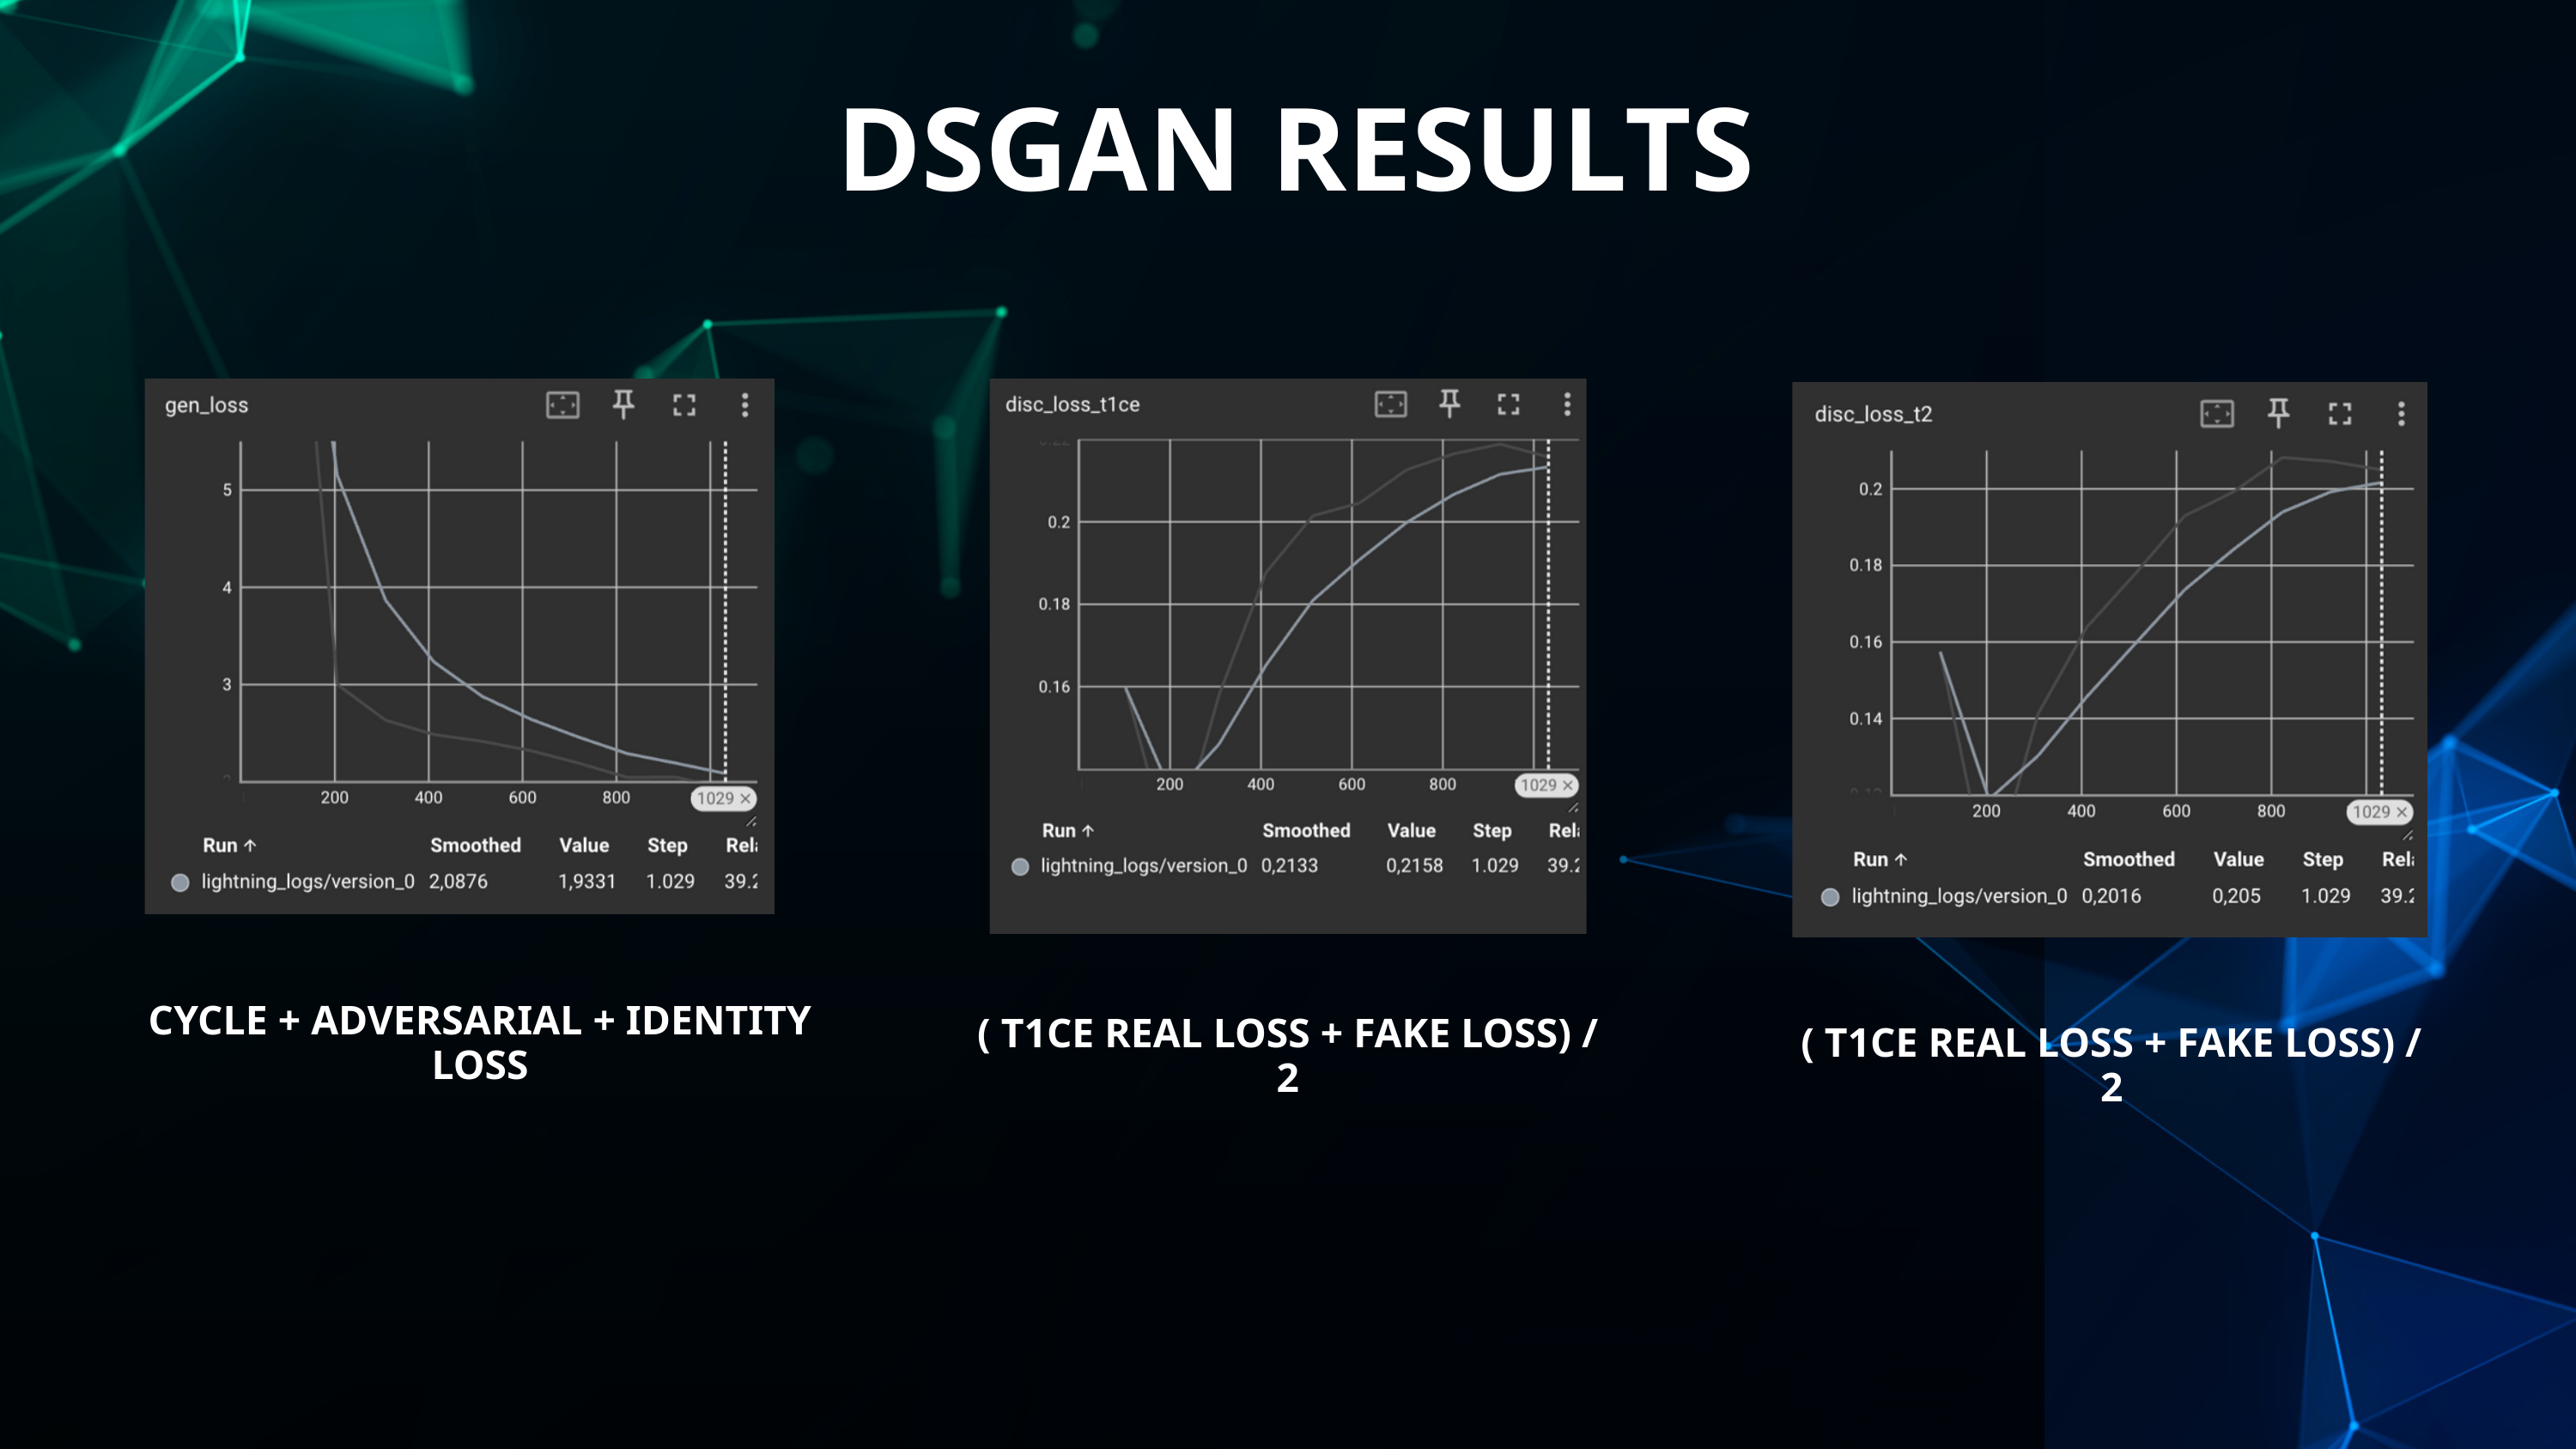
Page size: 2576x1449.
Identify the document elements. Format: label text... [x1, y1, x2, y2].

text_box [989, 379, 1587, 934]
text_box [144, 379, 775, 914]
text_box [1792, 382, 2427, 937]
text_box ( T1CE REAL LOSS + FAKE LOSS) / 2 [1792, 1020, 2432, 1110]
text_box [2044, 0, 2576, 1449]
text_box ( T1CE REAL LOSS + FAKE LOSS) / 2 [968, 1010, 1607, 1100]
text_box DSGAN RESULTS [737, 83, 1855, 215]
text_box CYCLE + ADVERSARIAL + IDENTITY LOSS [144, 997, 816, 1088]
text_box [0, 0, 2044, 1449]
